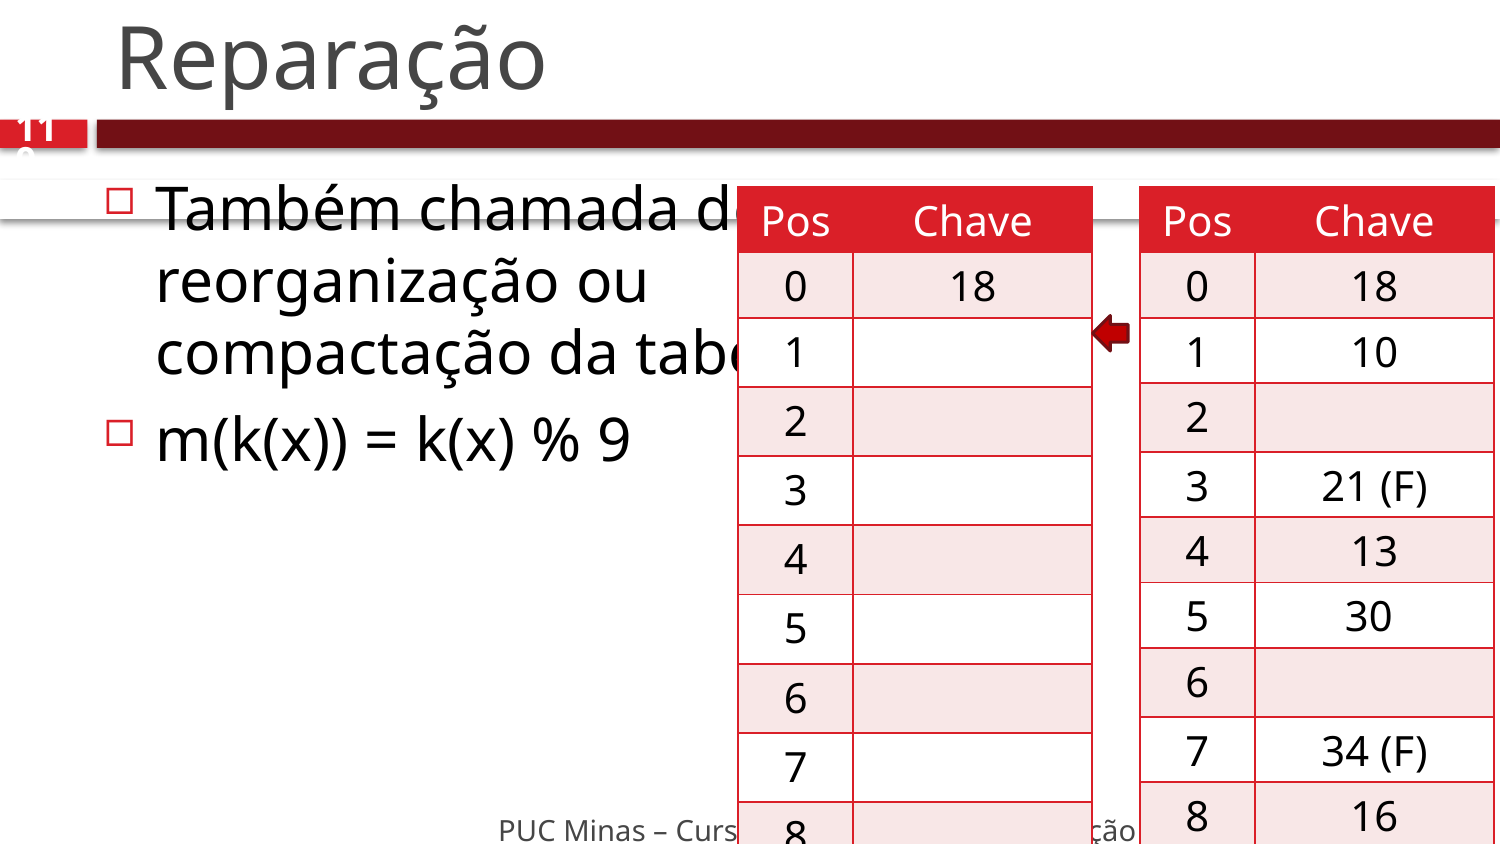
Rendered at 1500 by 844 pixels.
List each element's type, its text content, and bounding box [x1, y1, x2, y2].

table_cell 7 [739, 734, 852, 801]
table_cell 4 [739, 526, 852, 594]
table_cell [854, 734, 1091, 801]
table_cell [854, 665, 1091, 732]
table_cell [1256, 384, 1493, 451]
table_cell 1 [1141, 319, 1254, 382]
table_cell 2 [739, 388, 852, 455]
table_cell [854, 803, 1091, 844]
table_cell 1 [739, 319, 852, 386]
table_header Pos [739, 188, 852, 252]
table_cell 21 (F) [1256, 453, 1493, 516]
table_cell 5 [1141, 583, 1254, 647]
table_cell 5 [739, 595, 852, 663]
table_header Chave [1256, 188, 1493, 252]
list Também chamada de reorganização ou compactação da tabela m(k(x)) = k(x) % 9 [88, 161, 1471, 800]
table_cell 10 [1256, 319, 1493, 382]
table_cell 16 [1256, 783, 1493, 844]
table_cell [854, 526, 1091, 594]
table_cell 0 [739, 253, 852, 317]
table_cell 7 [1141, 718, 1254, 781]
footer PUC Minas – Curso de Sistemas de Informação – AED – Prof. João Caram [159, 807, 737, 844]
table_cell [854, 388, 1091, 455]
table_cell 18 [1256, 253, 1493, 317]
table_header Chave [854, 188, 1091, 252]
table_cell [854, 595, 1091, 663]
table_header Pos [1141, 188, 1254, 252]
table_cell 3 [739, 457, 852, 524]
table_cell [854, 319, 1091, 386]
table_cell 18 [854, 253, 1091, 317]
table_cell 34 (F) [1256, 718, 1493, 781]
slide_number 110 [0, 114, 88, 145]
table_cell 6 [1141, 649, 1254, 716]
text_box [1091, 314, 1130, 353]
title Reparação [99, 19, 1483, 115]
table_cell 8 [1141, 783, 1254, 844]
table_cell 2 [1141, 384, 1254, 451]
footer PUC Minas – Curso de Sistemas de Informação – AED – Prof. João Caram [1093, 807, 1139, 844]
table_cell [854, 457, 1091, 524]
table_cell 4 [1141, 518, 1254, 582]
table_cell 0 [1141, 253, 1254, 317]
table_cell 8 [739, 803, 852, 844]
table_cell 13 [1256, 518, 1493, 582]
table_cell 3 [1141, 453, 1254, 516]
table_cell 6 [739, 665, 852, 732]
table_cell 30 [1256, 583, 1493, 647]
table_cell [1256, 649, 1493, 716]
